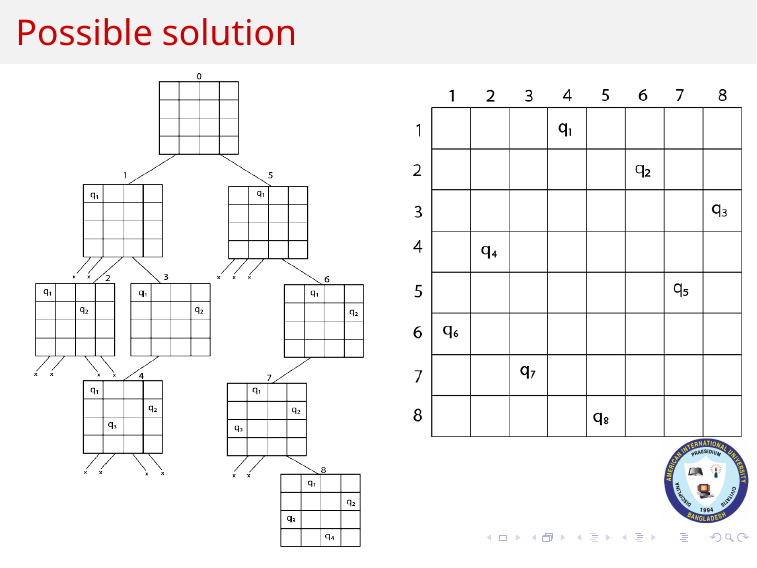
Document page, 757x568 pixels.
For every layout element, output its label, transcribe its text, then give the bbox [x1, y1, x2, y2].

picture [412, 84, 750, 524]
picture [33, 71, 364, 547]
title Possible solution [15, 9, 578, 58]
